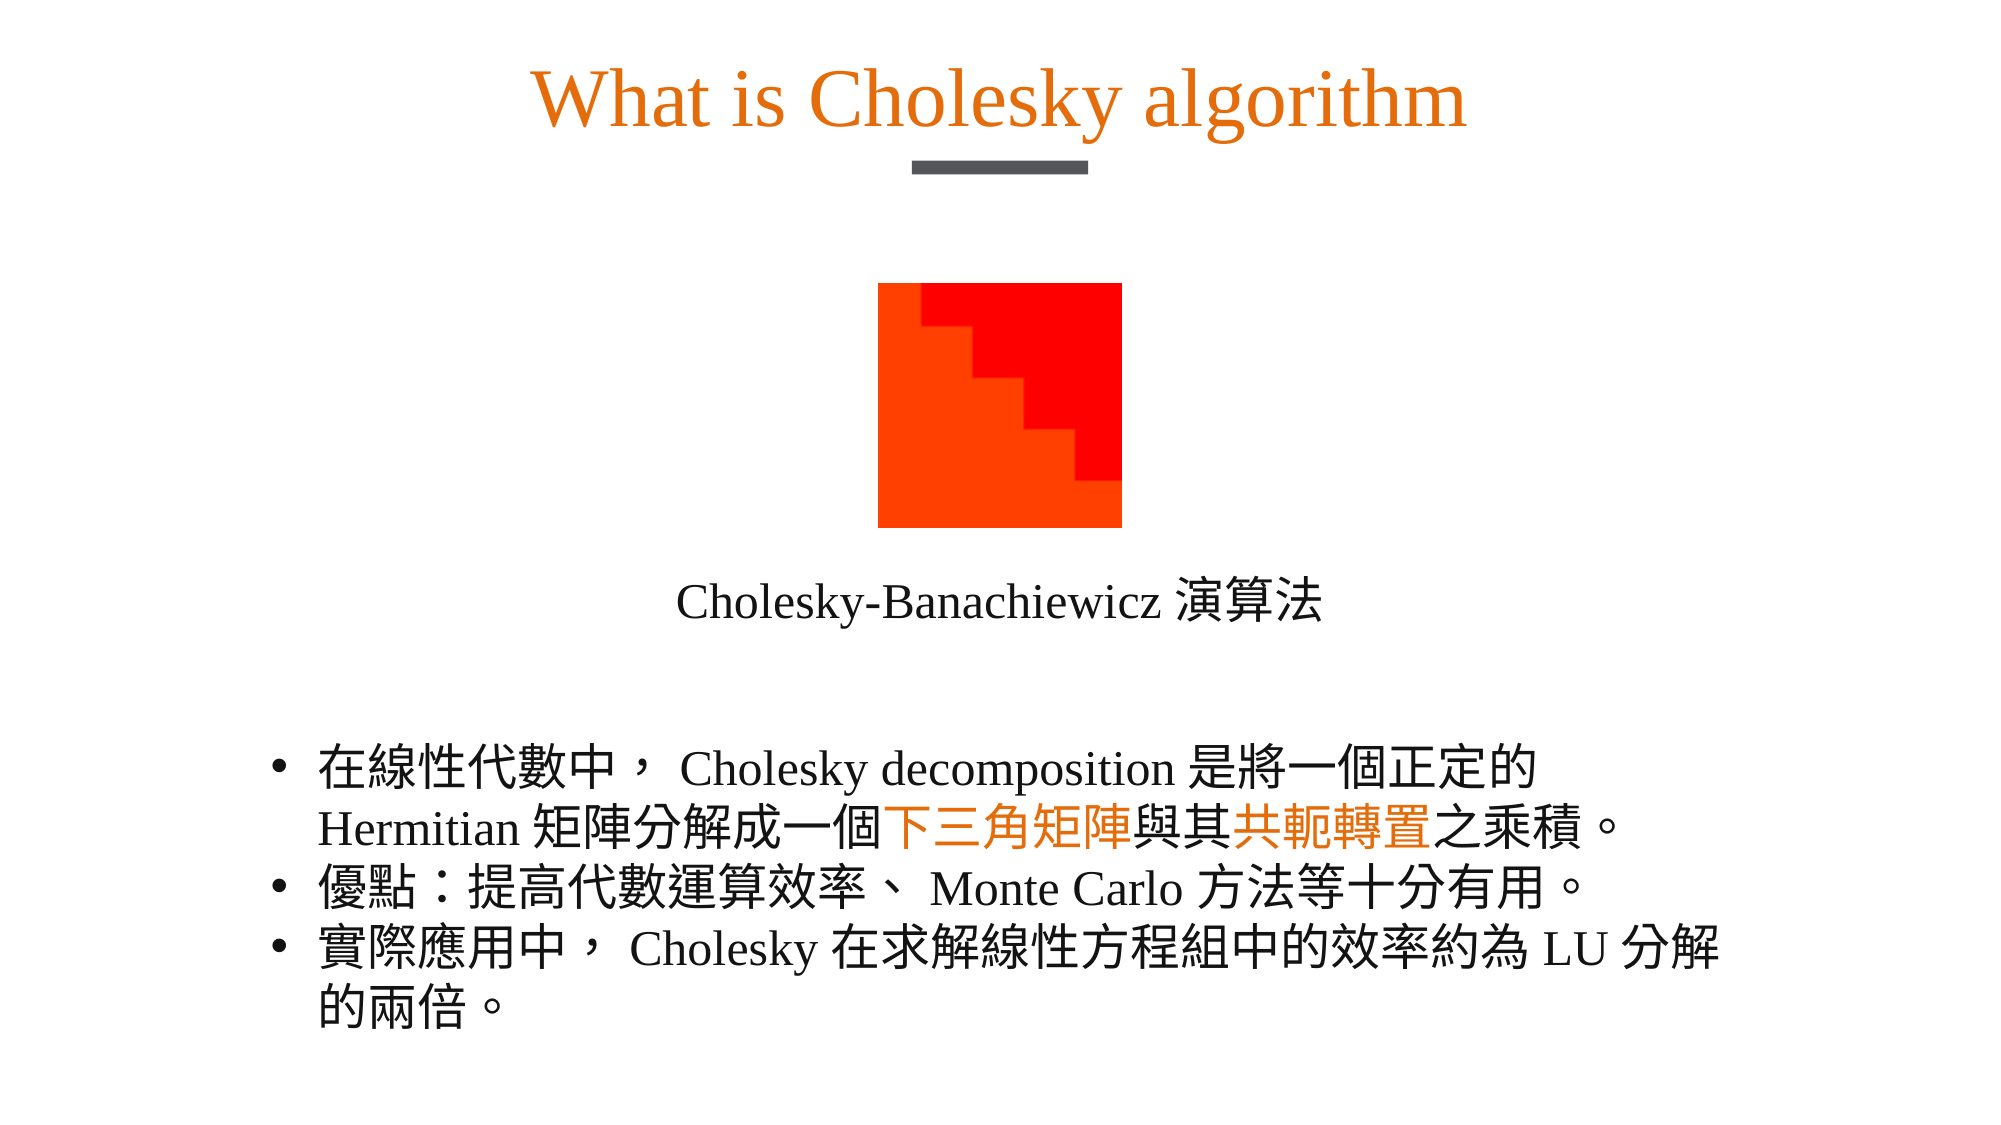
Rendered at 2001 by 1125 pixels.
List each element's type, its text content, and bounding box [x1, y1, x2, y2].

text_box [910, 159, 1090, 176]
text_box What is Cholesky algorithm [515, 35, 1484, 151]
text_box 在線性代數中，Cholesky decomposition是將一個正定的Hermitian矩陣分解成一個下三角矩陣與其共軛轉置之乘積。 優點：提高代數運算效率、Monte Carlo方法等十分有用。 實際應用中，Cholesky在求解線性方程組中的效率約為LU分解的兩倍。 [255, 728, 1745, 1083]
picture [878, 283, 1122, 528]
text_box Cholesky-Banachiewicz演算法 [661, 561, 1339, 637]
